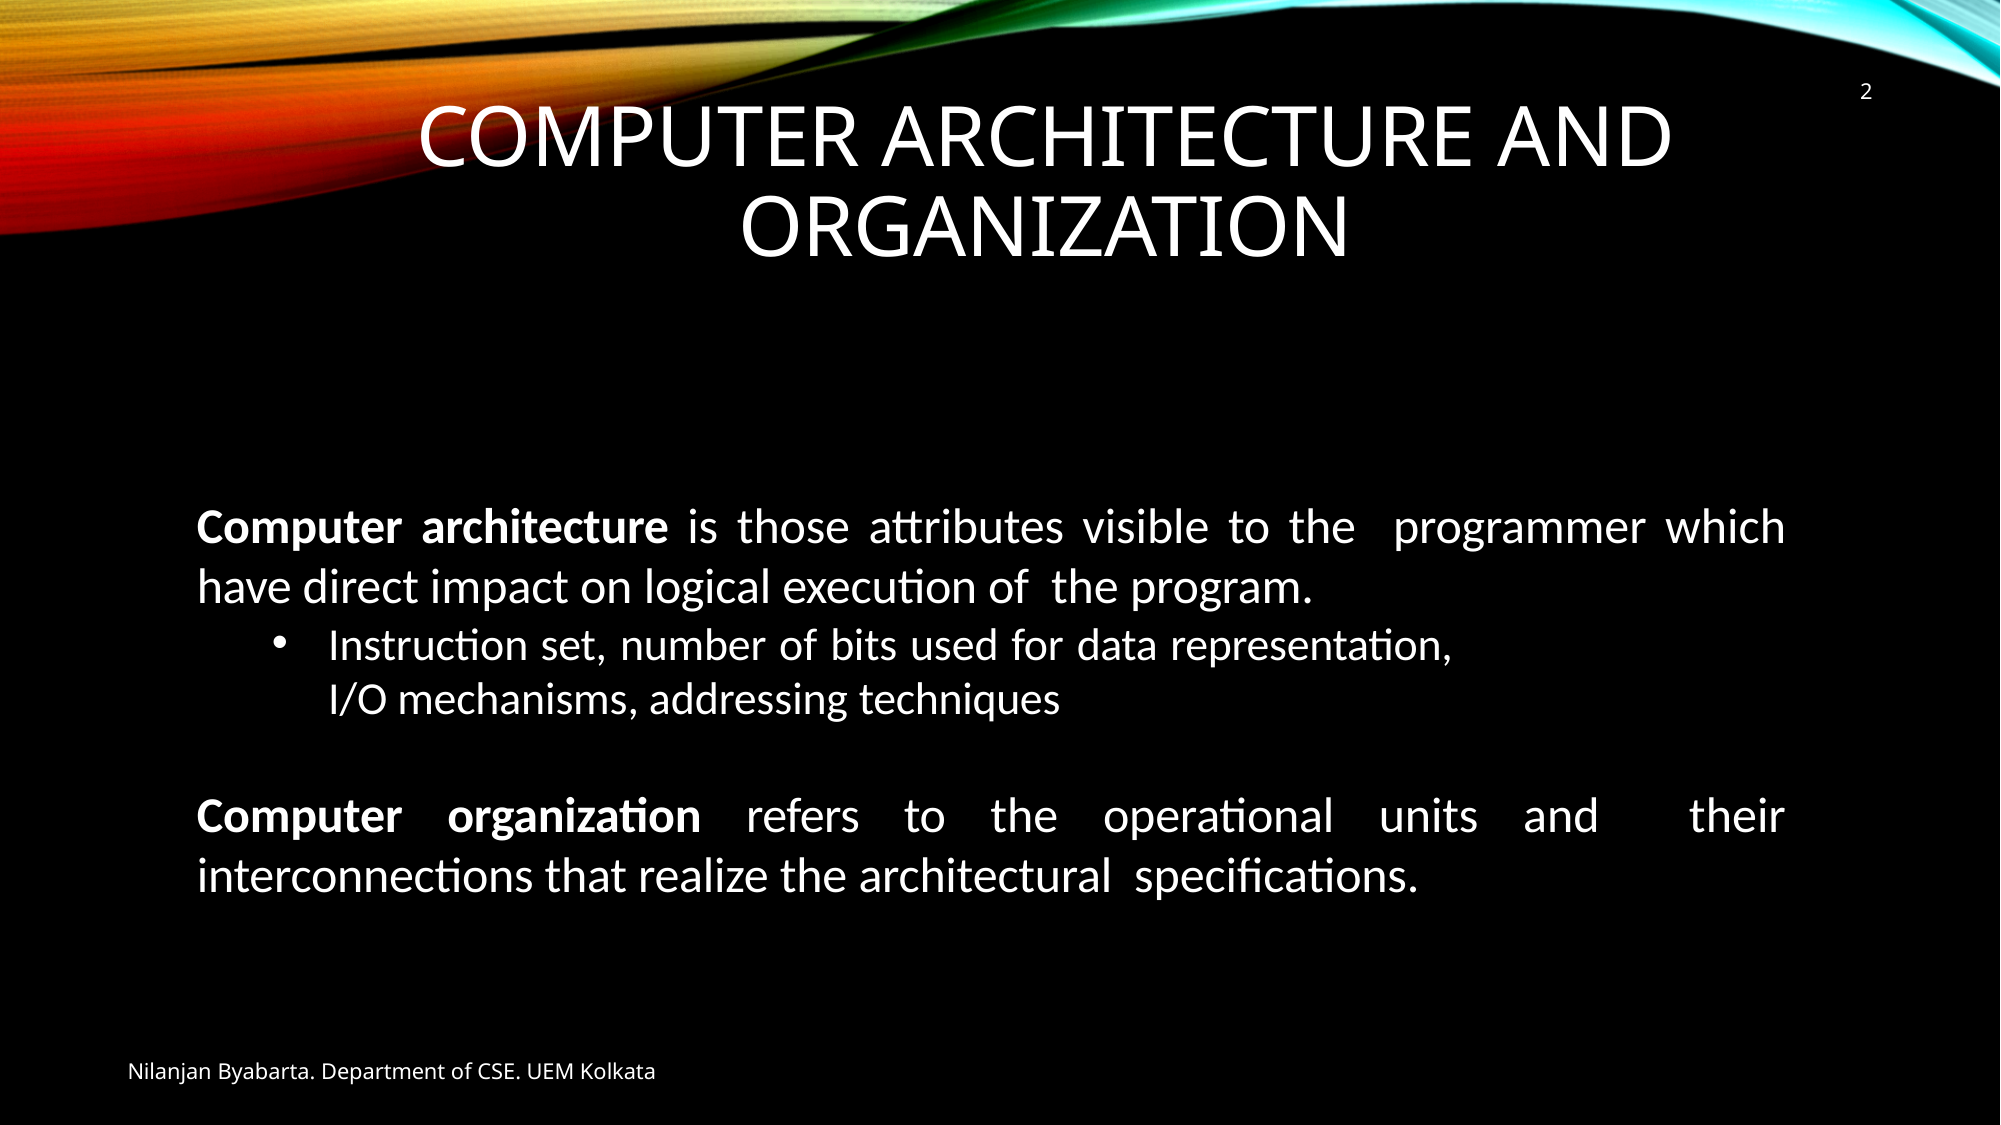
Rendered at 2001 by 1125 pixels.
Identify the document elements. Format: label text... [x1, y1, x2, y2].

title COMPUTER Architecture and Organization [227, 88, 1863, 279]
slide_number 2 [1437, 62, 1888, 123]
footer Nilanjan Byabarta. Department of CSE. UEM Kolkata [112, 1042, 1388, 1103]
picture [0, 0, 2000, 237]
text_box Computer architecture is those attributes visible to the programmer which have direct impact on logical execution of the program. Instruction set, number of bits used for data representation, I/O mechanisms, addressing techniques Computer organization refers to the operational units and their interconnections that realize the architectural specifications. [194, 491, 1788, 903]
